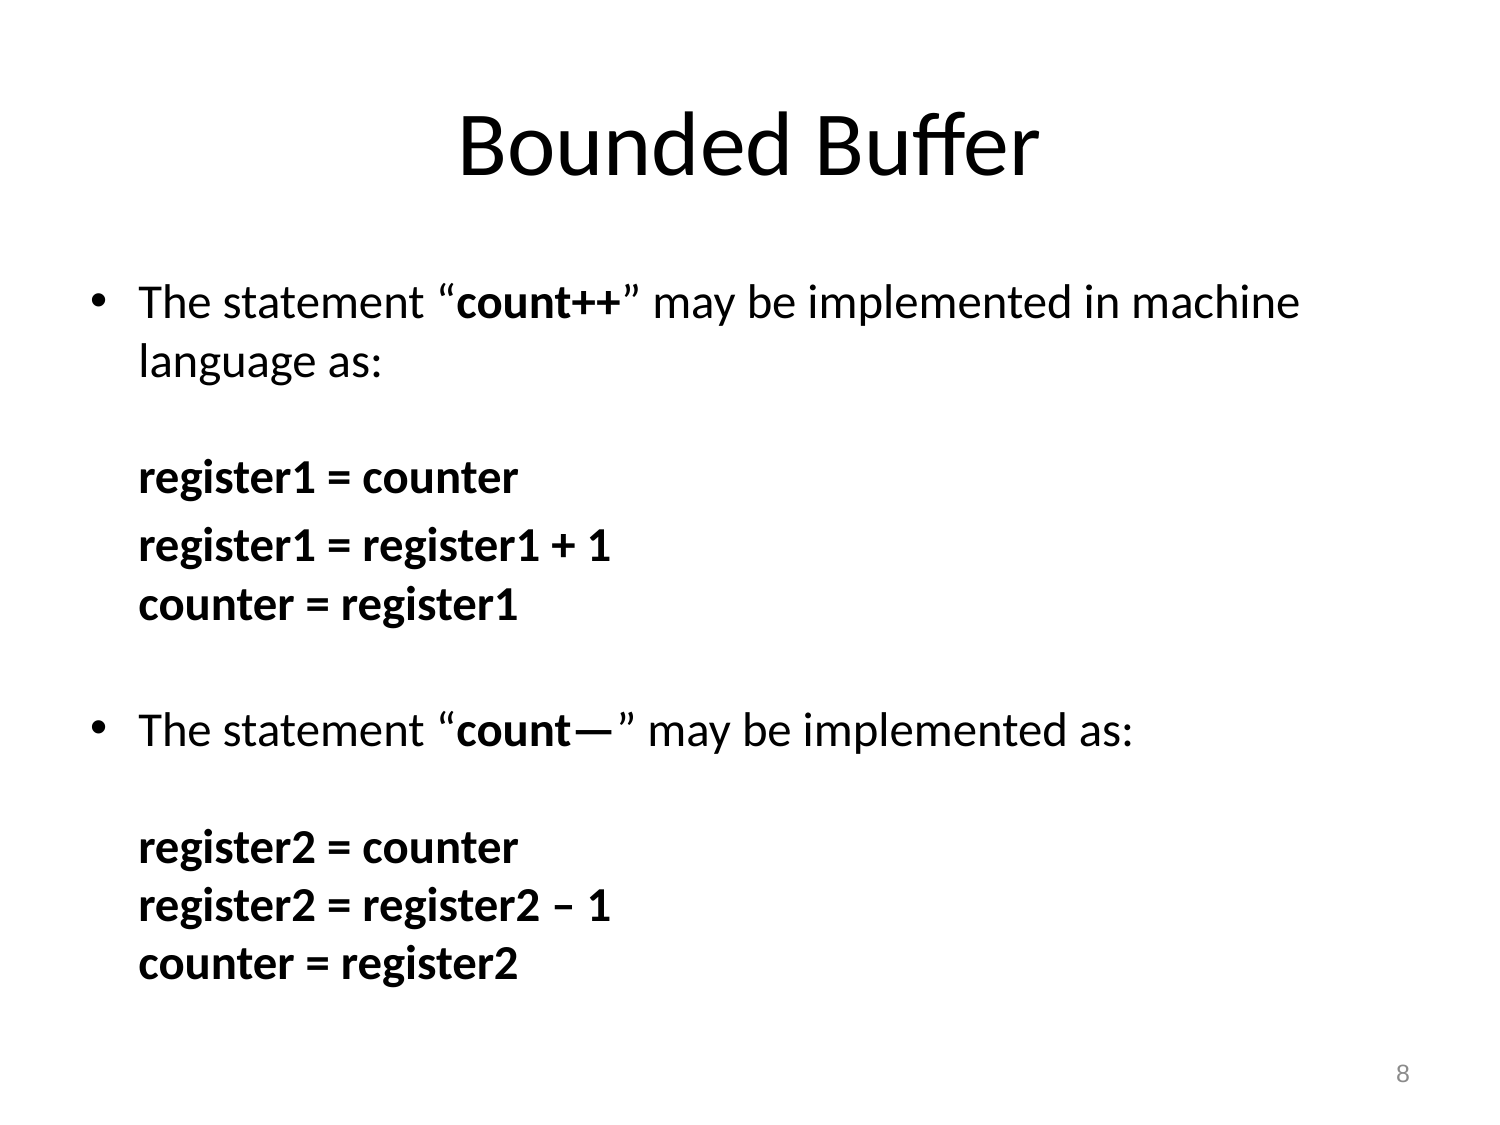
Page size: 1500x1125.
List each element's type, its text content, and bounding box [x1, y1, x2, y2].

title Bounded Buffer [75, 45, 1425, 233]
slide_number 8 [1074, 1042, 1425, 1103]
list The statement “count++” may be implemented in machine language as: register1 = counter register1 = register1 + 1 counter = register1 The statement “count—” may be implemented as: register2 = counter register2 = register2 – 1 counter = register2 [75, 262, 1425, 1005]
